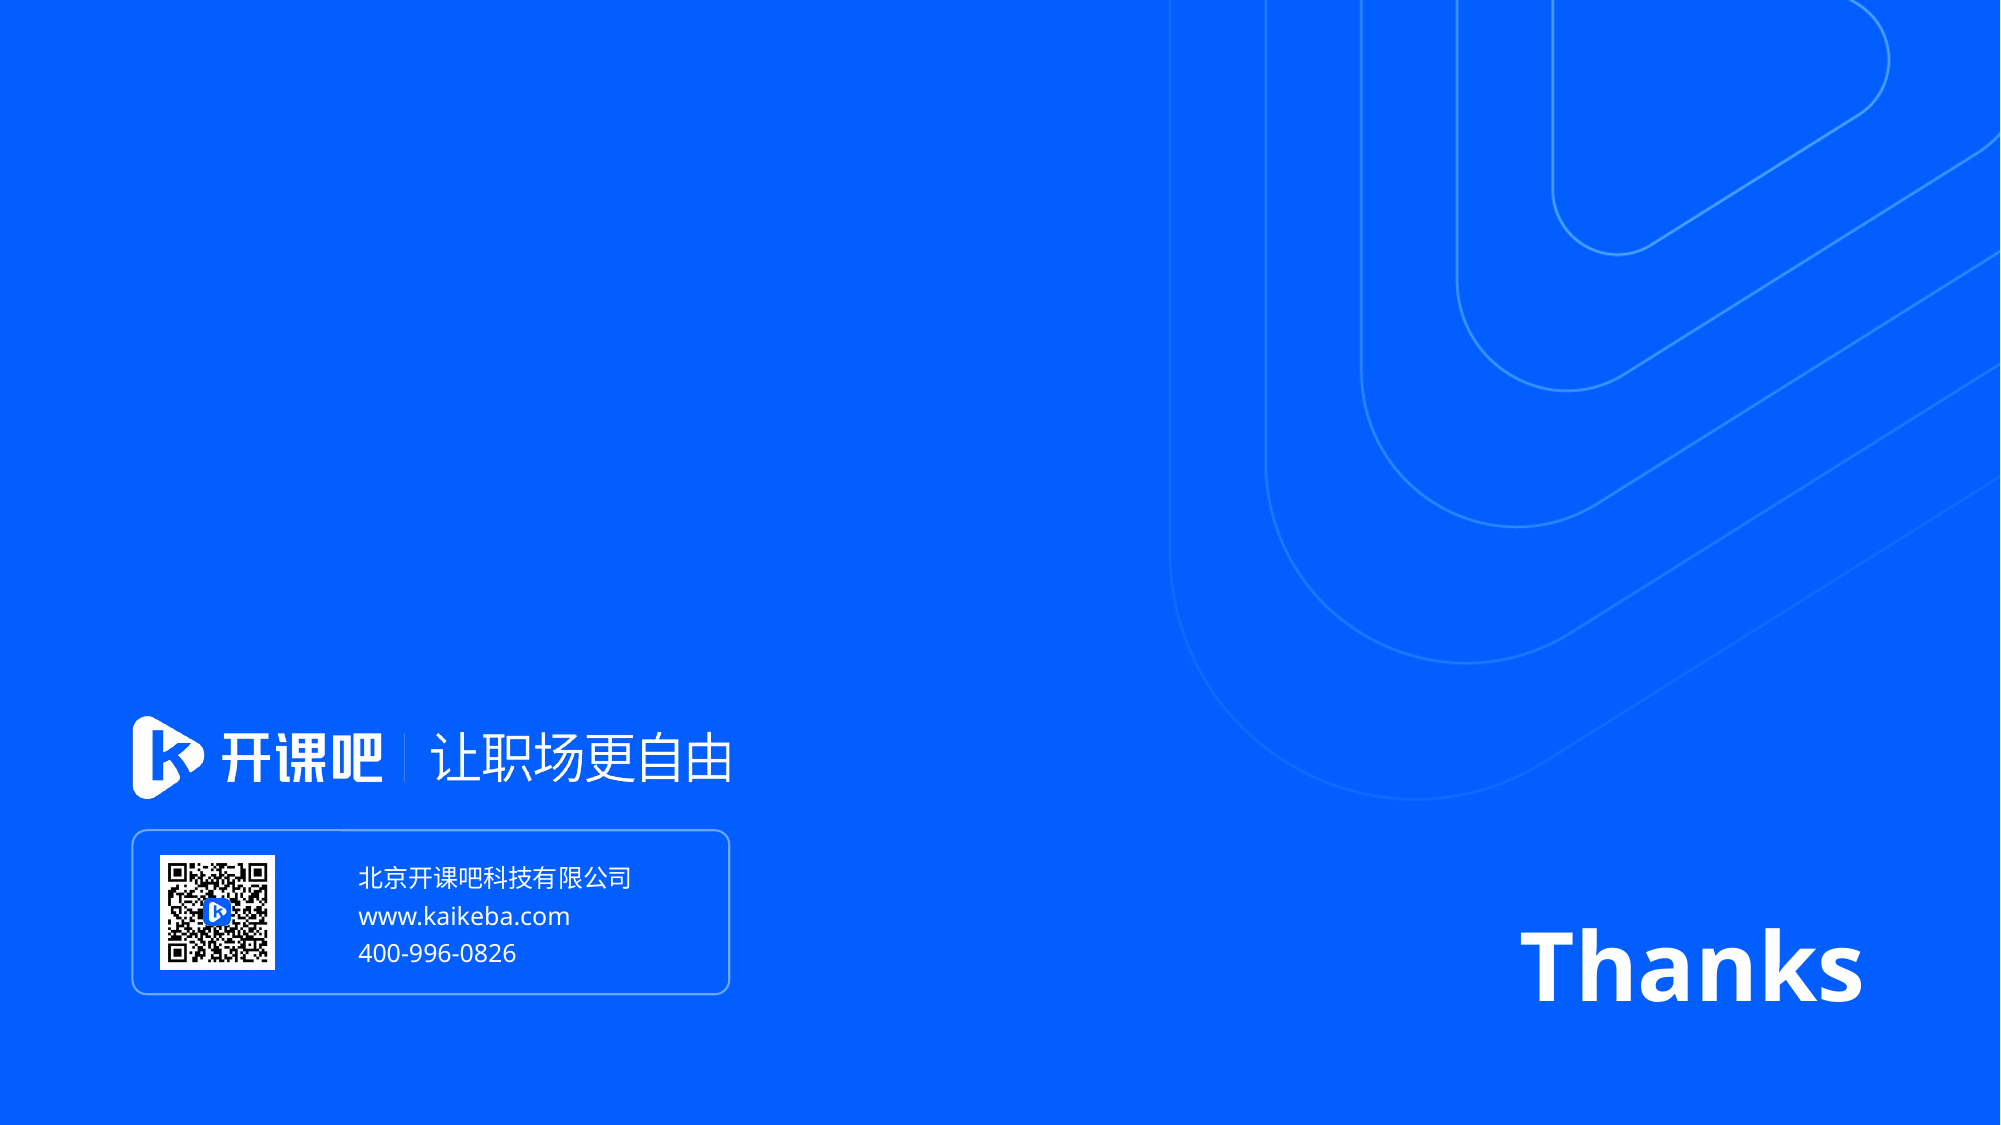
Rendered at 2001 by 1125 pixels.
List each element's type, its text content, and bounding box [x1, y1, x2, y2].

picture [0, 0, 2001, 1125]
text_box Thanks [1232, 897, 1881, 1028]
